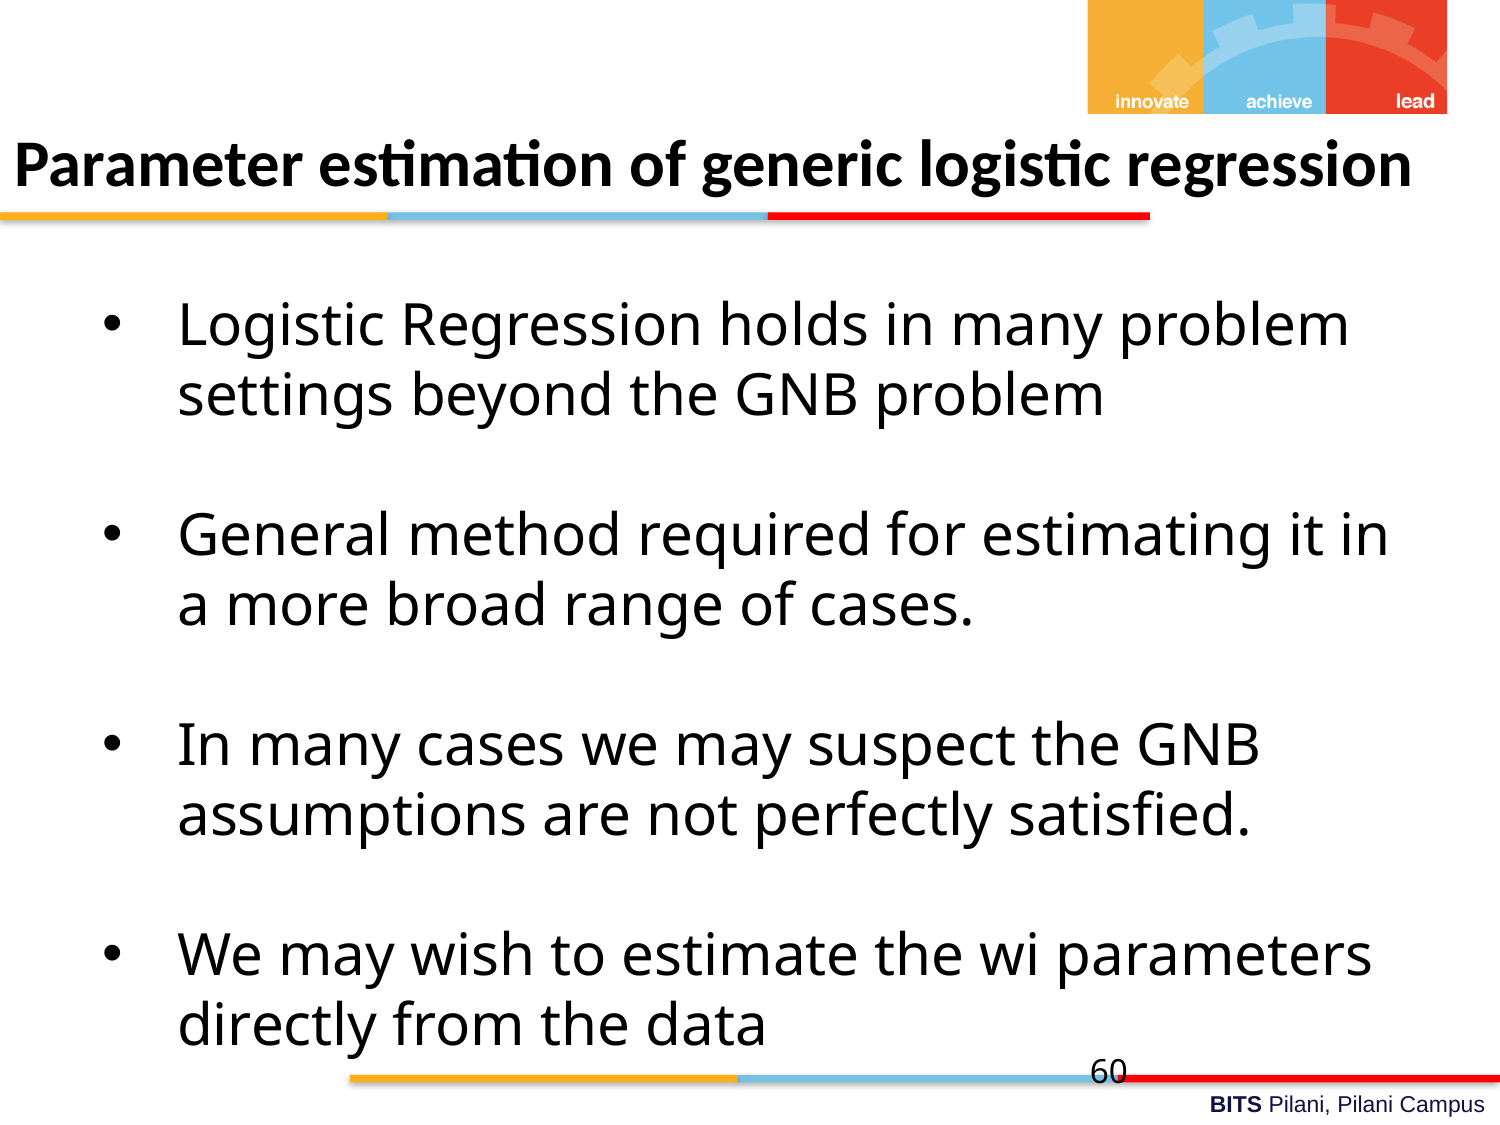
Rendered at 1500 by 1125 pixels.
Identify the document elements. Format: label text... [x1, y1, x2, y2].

picture [1087, 0, 1448, 112]
slide_number 60 [1074, 1042, 1425, 1103]
text_box Logistic Regression holds in many problem settings beyond the GNB problem General method required for estimating it in a more broad range of cases. In many cases we may suspect the GNB assumptions are not perfectly satisﬁed. We may wish to estimate the wi parameters directly from the data [87, 279, 1413, 1065]
title Parameter estimation of generic logistic regression [0, 112, 1500, 300]
